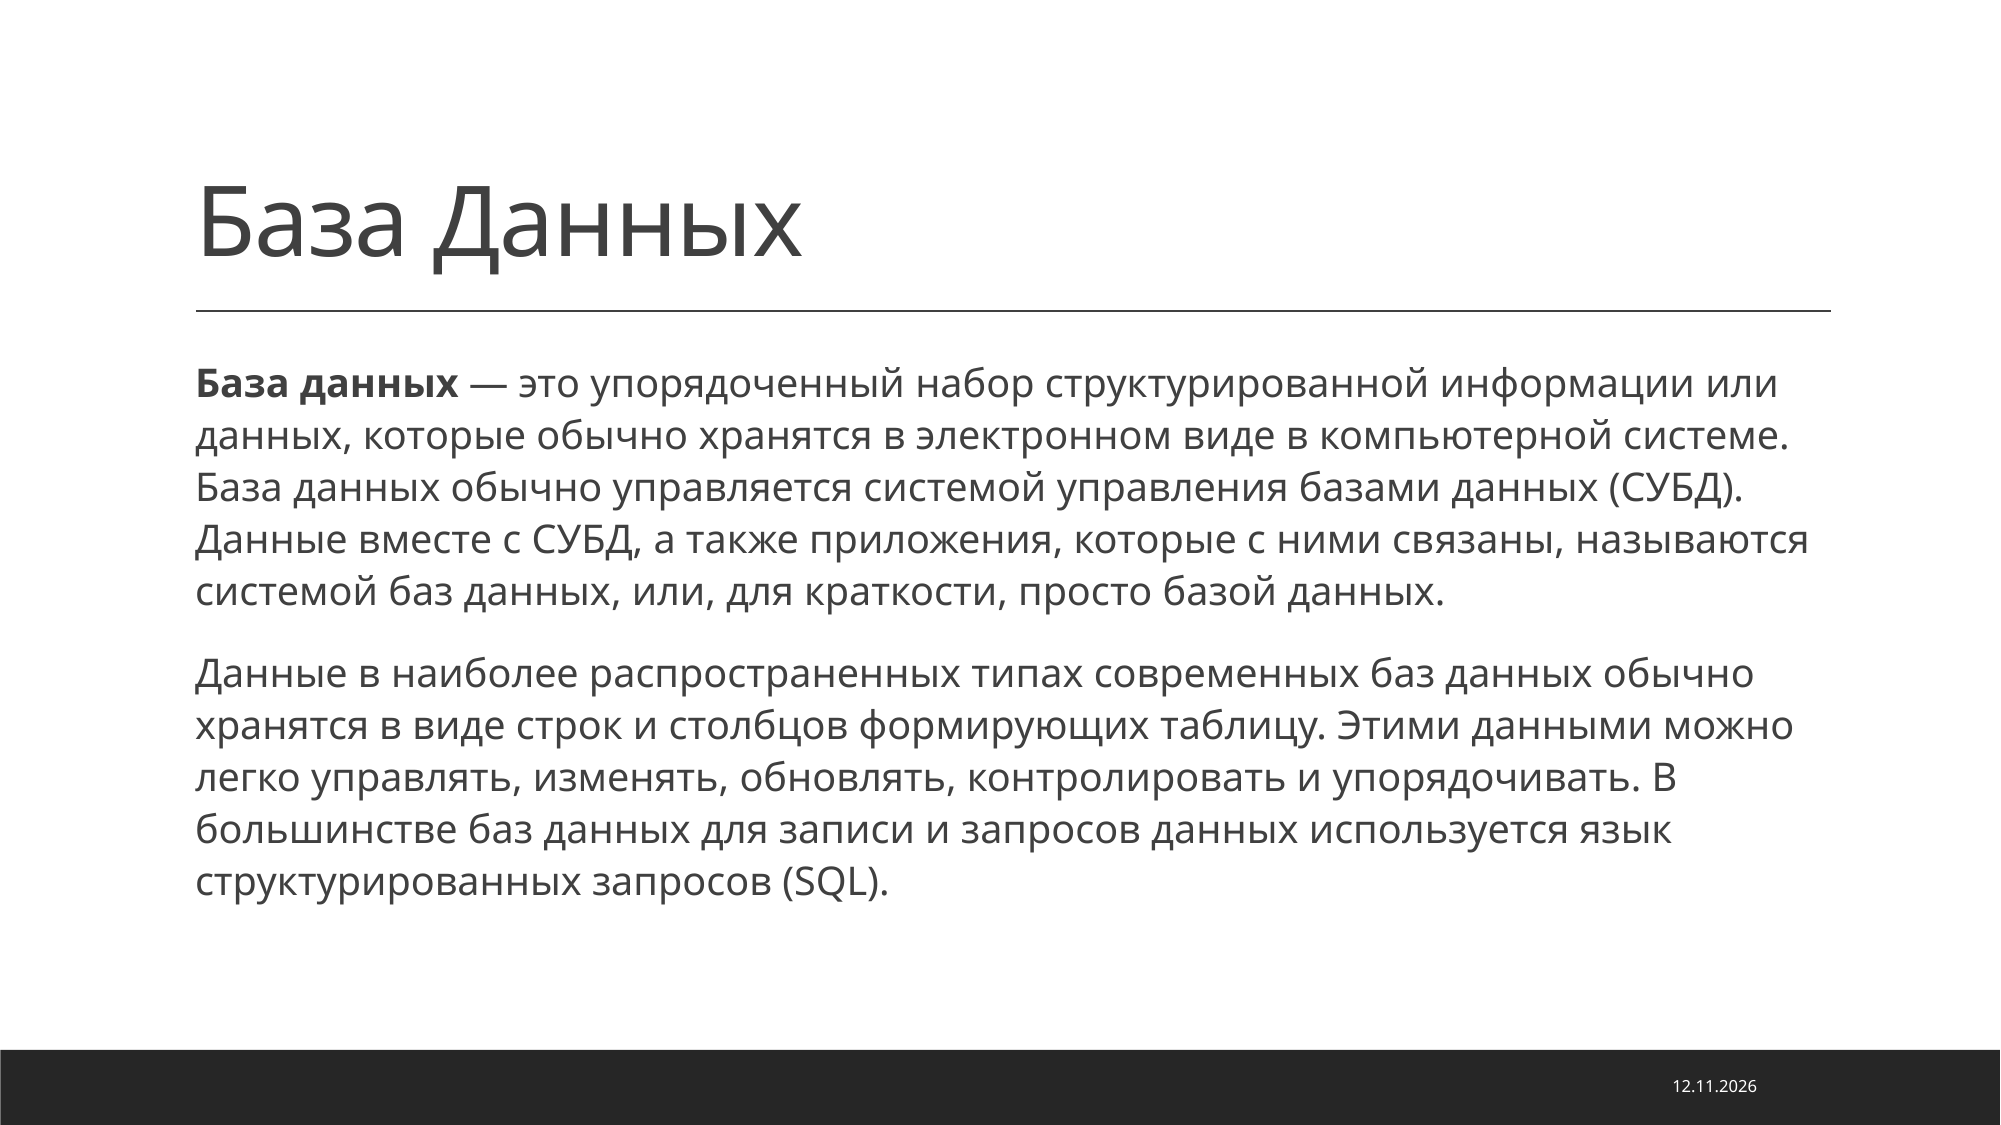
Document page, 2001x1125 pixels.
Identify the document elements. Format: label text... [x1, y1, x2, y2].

list База данных — это упорядоченный набор структурированной информации или данных, которые обычно хранятся в электронном виде в компьютерной системе. База данных обычно управляется системой управления базами данных (СУБД). Данные вместе с СУБД, а также приложения, которые с ними связаны, называются системой баз данных, или, для краткости, просто базой данных. Данные в наиболее распространенных типах современных баз данных обычно хранятся в виде строк и столбцов формирующих таблицу. Этими данными можно легко управлять, изменять, обновлять, контролировать и упорядочивать. В большинстве баз данных для записи и запросов данных используется язык структурированных запросов (SQL). [180, 345, 1830, 963]
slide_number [1348, 1057, 1773, 1118]
title База Данных [180, 47, 1830, 285]
